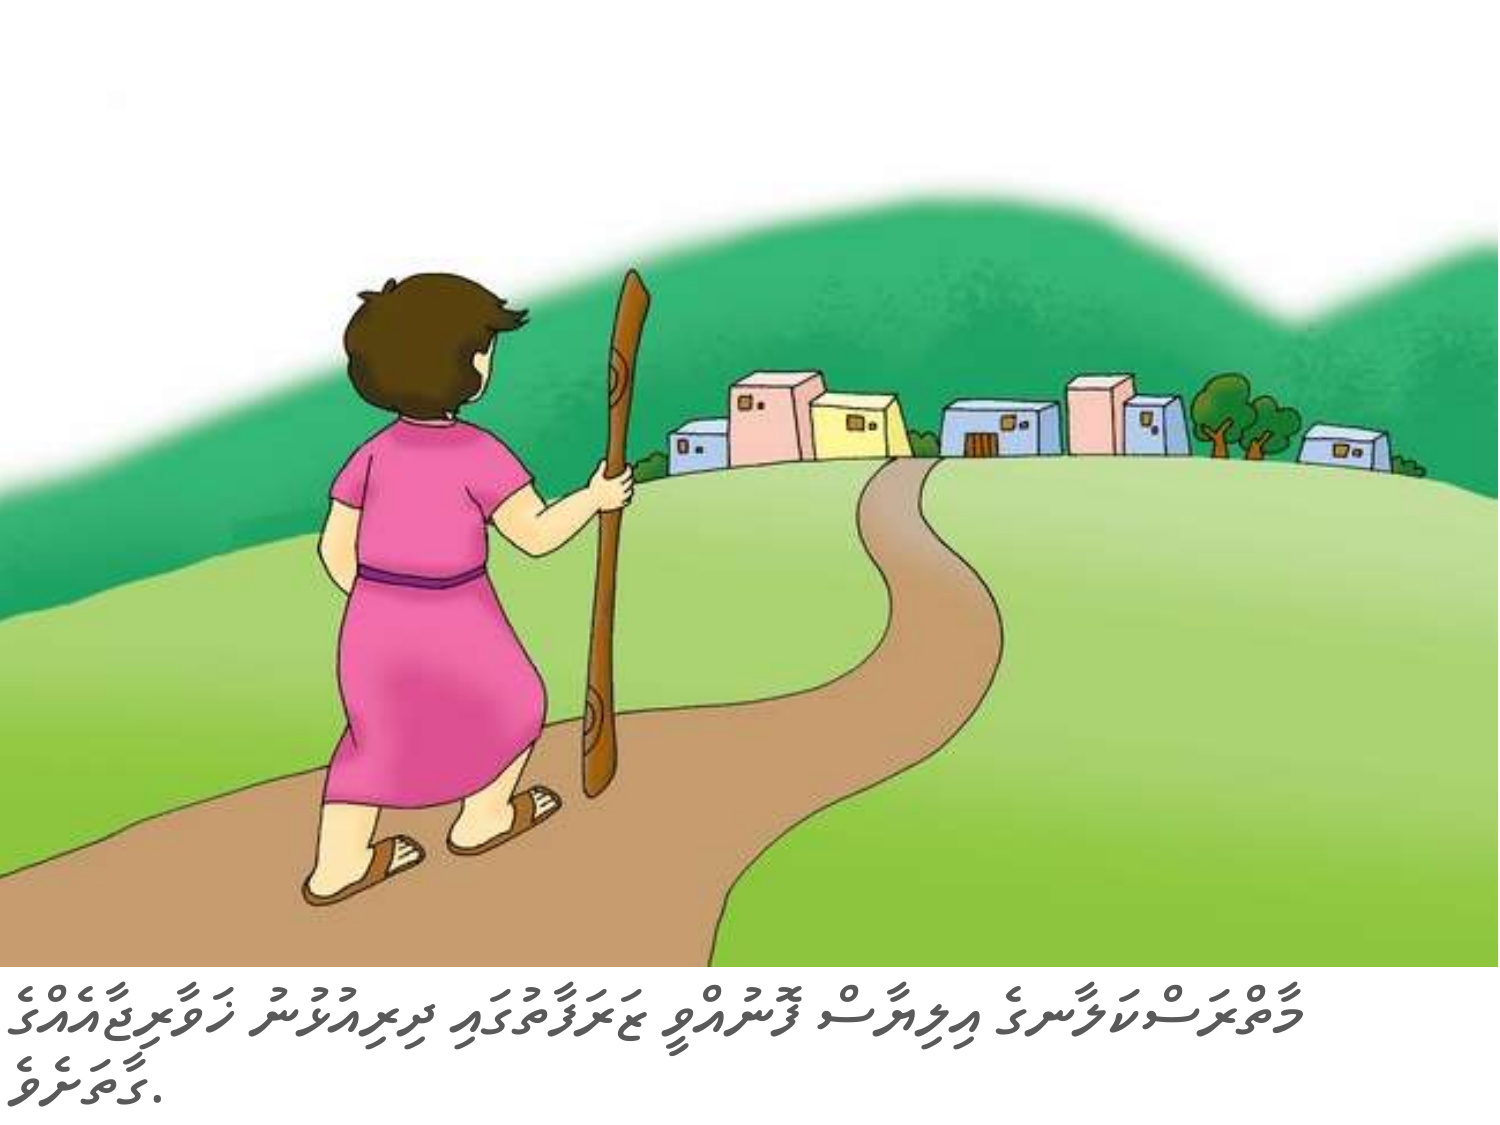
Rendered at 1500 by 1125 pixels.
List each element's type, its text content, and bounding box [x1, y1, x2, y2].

text_box މާތްރަސްކަލާނގެ އިލިޔާސް ފޮނުއްވީ ޒަރަފާތުގައި ދިރިއުޅުނު ޚަވާރިޖާއެއްގެ ގާތަށެވެ. [0, 975, 1468, 1122]
picture [0, 0, 1498, 967]
